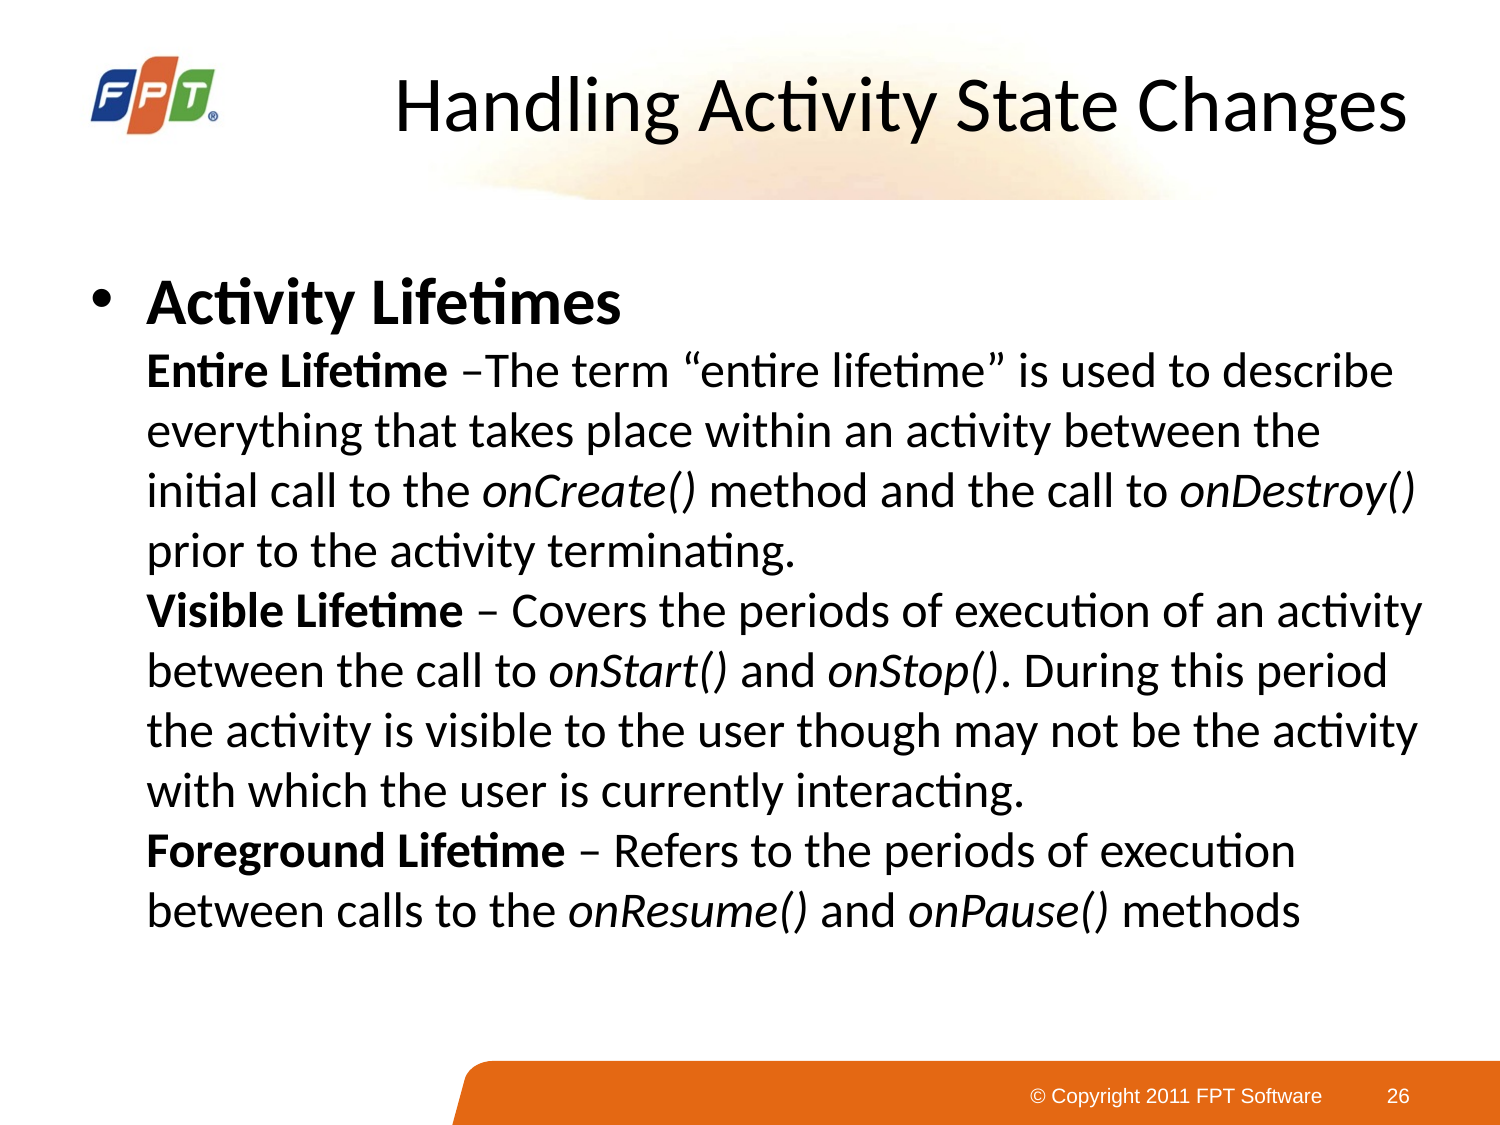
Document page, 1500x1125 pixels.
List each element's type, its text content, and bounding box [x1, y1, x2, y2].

picture [0, 0, 1500, 200]
picture [0, 1050, 1500, 1125]
list Activity Lifetimes Entire Lifetime –The term “entire lifetime” is used to describe everything that takes place within an activity between the initial call to the onCreate() method and the call to onDestroy() prior to the activity terminating. Visible Lifetime – Covers the periods of execution of an activity between the call to onStart() and onStop(). During this period the activity is visible to the user though may not be the activity with which the user is currently interacting. Foreground Lifetime – Refers to the periods of execution between calls to the onResume() and onPause() methods [74, 249, 1451, 968]
title Handling Activity State Changes [74, 44, 1426, 233]
